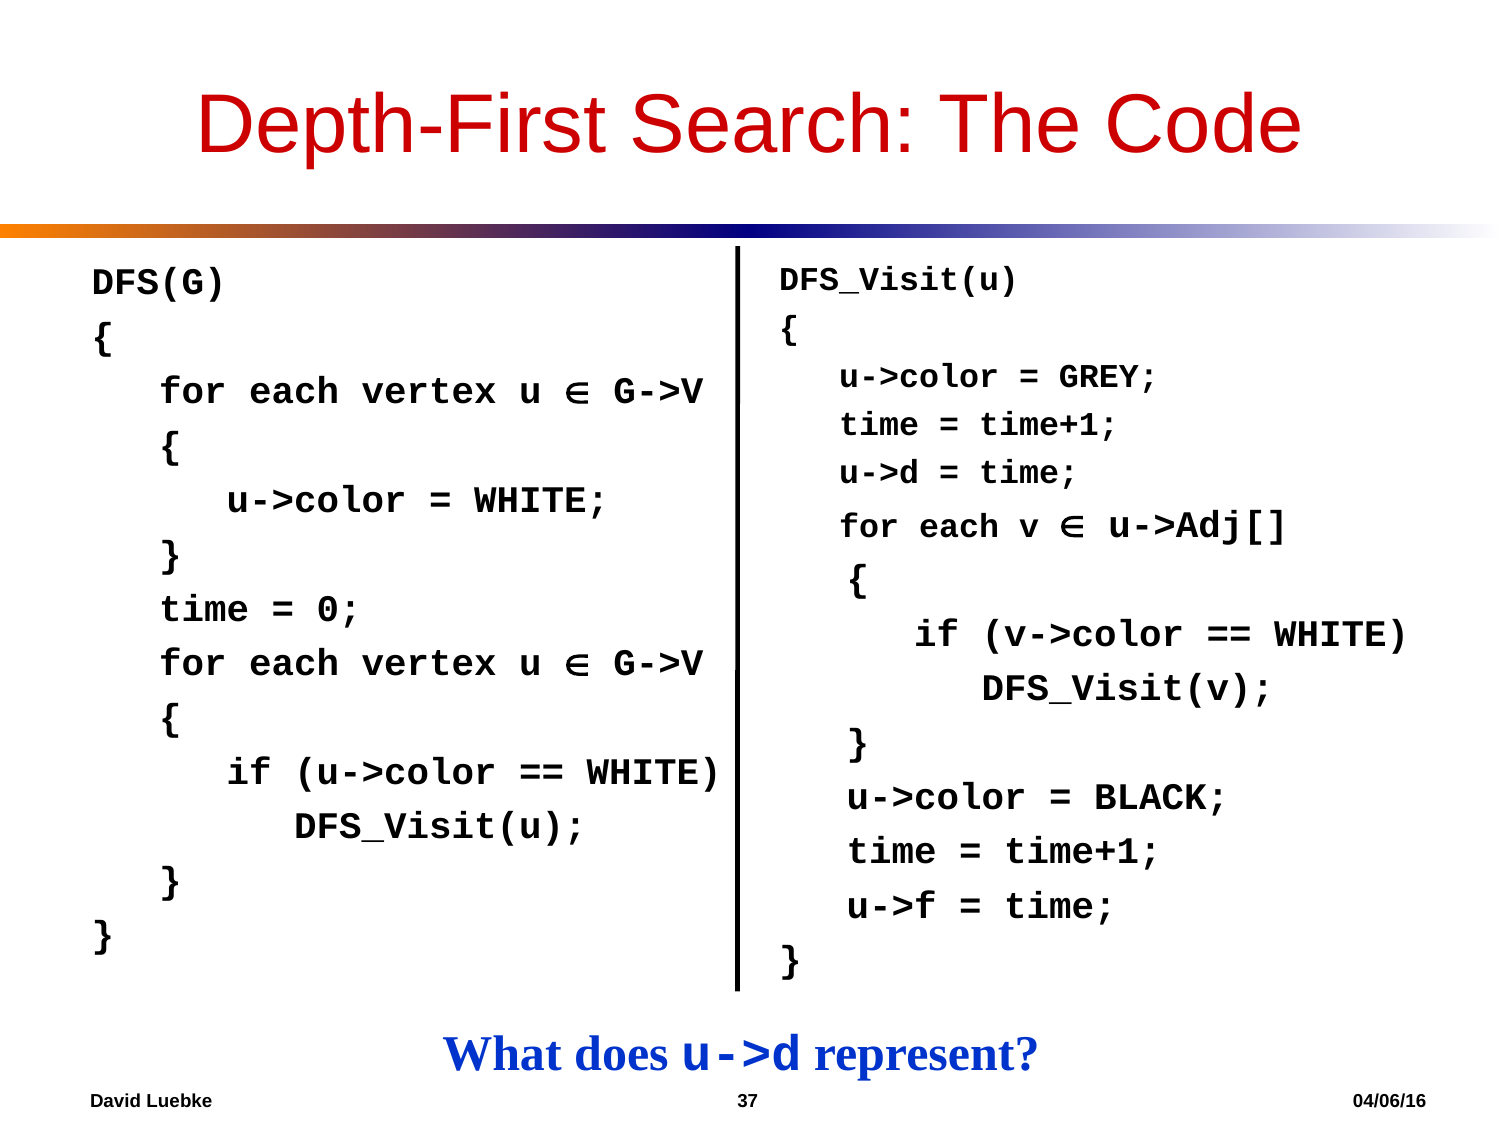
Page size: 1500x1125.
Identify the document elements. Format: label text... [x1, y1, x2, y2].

text_box DFS_Visit(u) { u->color = GREY; time = time+1; u->d = time; for each v  u->Adj[] { if (v->color == WHITE) DFS_Visit(v); } u->color = BLACK; time = time+1; u->f = time; } [762, 249, 1425, 963]
text_box What does u->d represent? [427, 1012, 1055, 1088]
text_box Depth-First Search: The Code [74, 37, 1425, 200]
text_box DFS(G) { for each vertex u  G->V { u->color = WHITE; } time = 0; for each vertex u  G->V { if (u->color == WHITE) DFS_Visit(u); } } [74, 249, 737, 963]
text_box David Luebke 37 04/06/16 [74, 1074, 1425, 1125]
